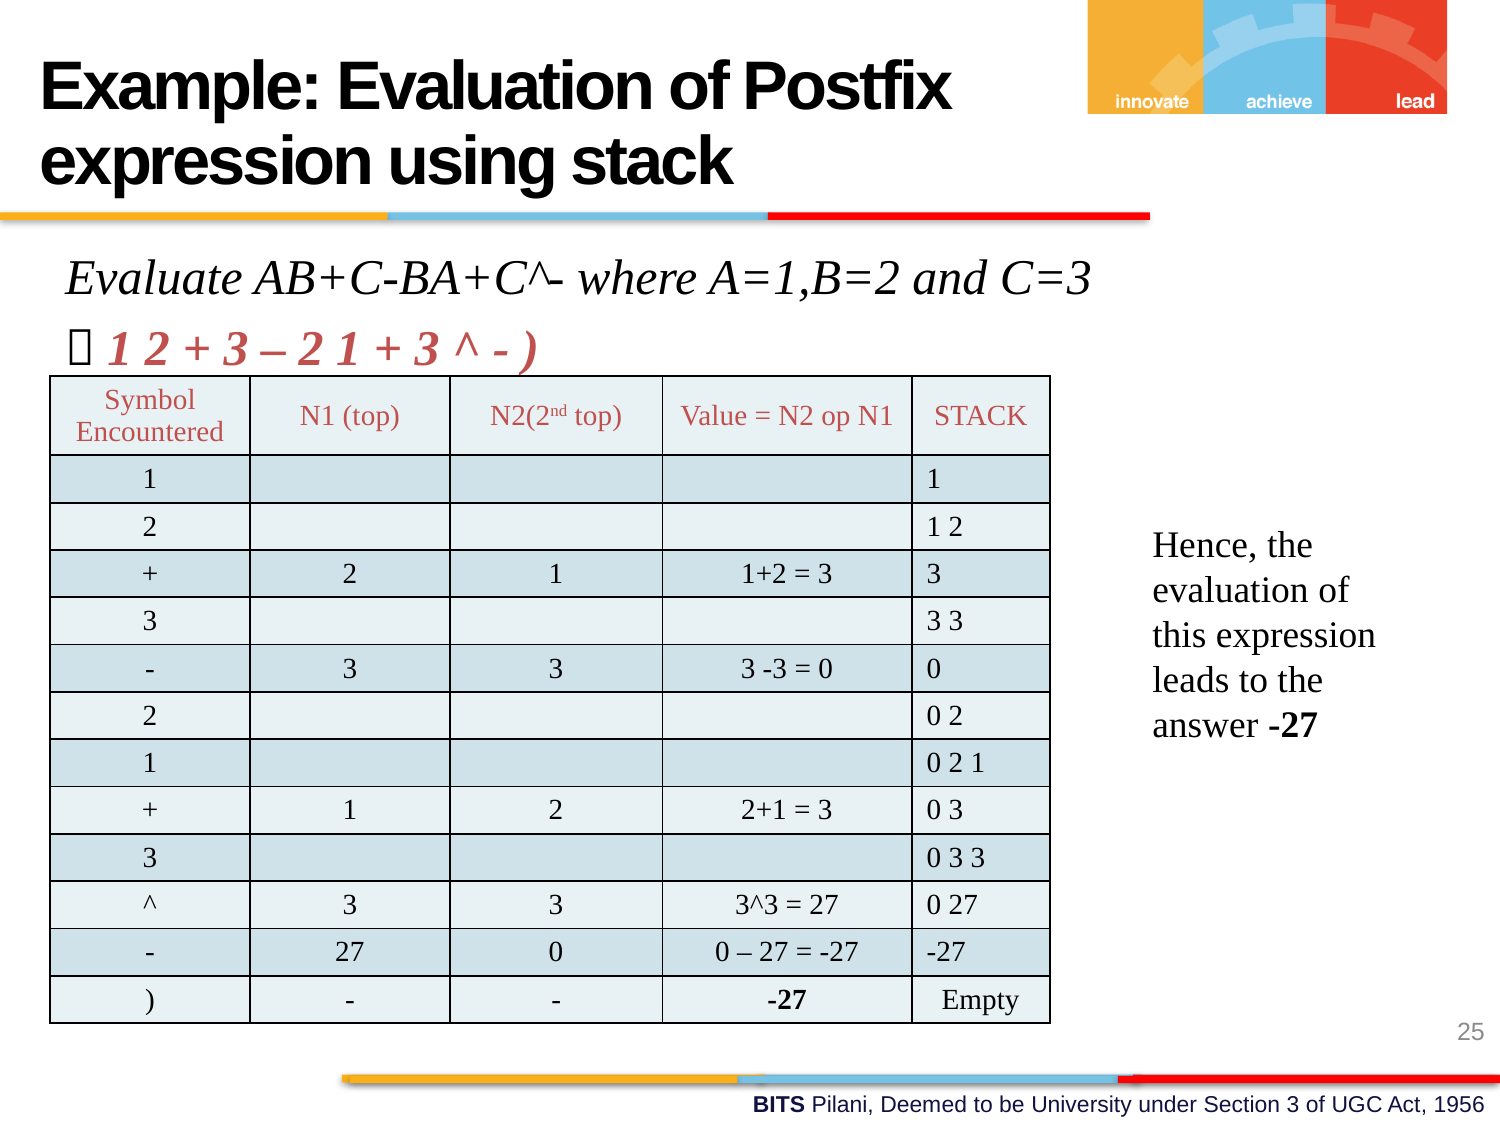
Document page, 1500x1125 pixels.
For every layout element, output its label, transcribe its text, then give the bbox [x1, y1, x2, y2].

table_cell 3 3 [913, 598, 1049, 644]
table_cell [251, 456, 449, 502]
table_cell [451, 456, 662, 502]
table_cell 3 [51, 598, 249, 644]
table_cell 1 [251, 787, 449, 833]
table_cell 27 [251, 929, 449, 975]
table_cell 0 [451, 929, 662, 975]
table_cell 3 [451, 882, 662, 928]
text_box Hence, the evaluation of this expression leads to the answer -27 [1137, 512, 1400, 753]
table_cell + [51, 551, 249, 596]
slide_number 25 [1149, 1000, 1500, 1061]
table_cell [663, 504, 911, 549]
table_cell 3 [251, 882, 449, 928]
table_cell [251, 835, 449, 880]
list Example: Evaluation of Postfix expression using stack [24, 29, 1063, 217]
table_header STACK [913, 377, 1049, 454]
table_cell [663, 740, 911, 786]
table_cell ) [51, 977, 249, 1022]
table_cell 0 27 [913, 882, 1049, 928]
table_cell [251, 740, 449, 786]
table_cell 1 [51, 740, 249, 786]
table_cell 3 [251, 645, 449, 691]
table_header Value = N2 op N1 [663, 377, 911, 454]
table_cell - [51, 645, 249, 691]
table_cell 0 – 27 = -27 [663, 929, 911, 975]
table_cell 2 [51, 504, 249, 549]
table_cell 1+2 = 3 [663, 551, 911, 596]
table_cell 2+1 = 3 [663, 787, 911, 833]
table_cell [663, 598, 911, 644]
table_cell 0 3 [913, 787, 1049, 833]
table_cell - [251, 977, 449, 1022]
table_cell 1 [51, 456, 249, 502]
table_cell 1 2 [913, 504, 1049, 549]
table_cell 3^3 = 27 [663, 882, 911, 928]
table_cell 0 2 [913, 693, 1049, 738]
table_cell [451, 835, 662, 880]
table_cell Empty [913, 977, 1049, 1022]
table_cell [251, 598, 449, 644]
table_cell [251, 693, 449, 738]
table_cell 2 [51, 693, 249, 738]
table_cell [663, 693, 911, 738]
list Evaluate AB+C-BA+C^- where A=1,B=2 and C=3  1 2 + 3 – 2 1 + 3 ^ - ) [50, 237, 1400, 980]
picture [1087, 0, 1448, 114]
table_header Symbol Encountered [51, 377, 249, 454]
table_cell 1 [451, 551, 662, 596]
table_cell 2 [451, 787, 662, 833]
table_cell 1 [913, 456, 1049, 502]
table_cell 3 [451, 645, 662, 691]
table_cell + [51, 787, 249, 833]
table_cell 3 [913, 551, 1049, 596]
table_cell [451, 598, 662, 644]
table_cell ^ [51, 882, 249, 928]
table_cell - [451, 977, 662, 1022]
table_cell 0 2 1 [913, 740, 1049, 786]
table_cell - [51, 929, 249, 975]
table_cell [663, 456, 911, 502]
table_cell [451, 693, 662, 738]
table_cell 0 3 3 [913, 835, 1049, 880]
table_cell 2 [251, 551, 449, 596]
table_header N2(2nd top) [451, 377, 662, 454]
table_cell -27 [663, 977, 911, 1022]
table_cell [251, 504, 449, 549]
table_cell -27 [913, 929, 1049, 975]
table_cell [451, 504, 662, 549]
table_cell [663, 835, 911, 880]
table_cell 3 [51, 835, 249, 880]
table_header N1 (top) [251, 377, 449, 454]
table_cell 3 -3 = 0 [663, 645, 911, 691]
table_cell [451, 740, 662, 786]
table_cell 0 [913, 645, 1049, 691]
